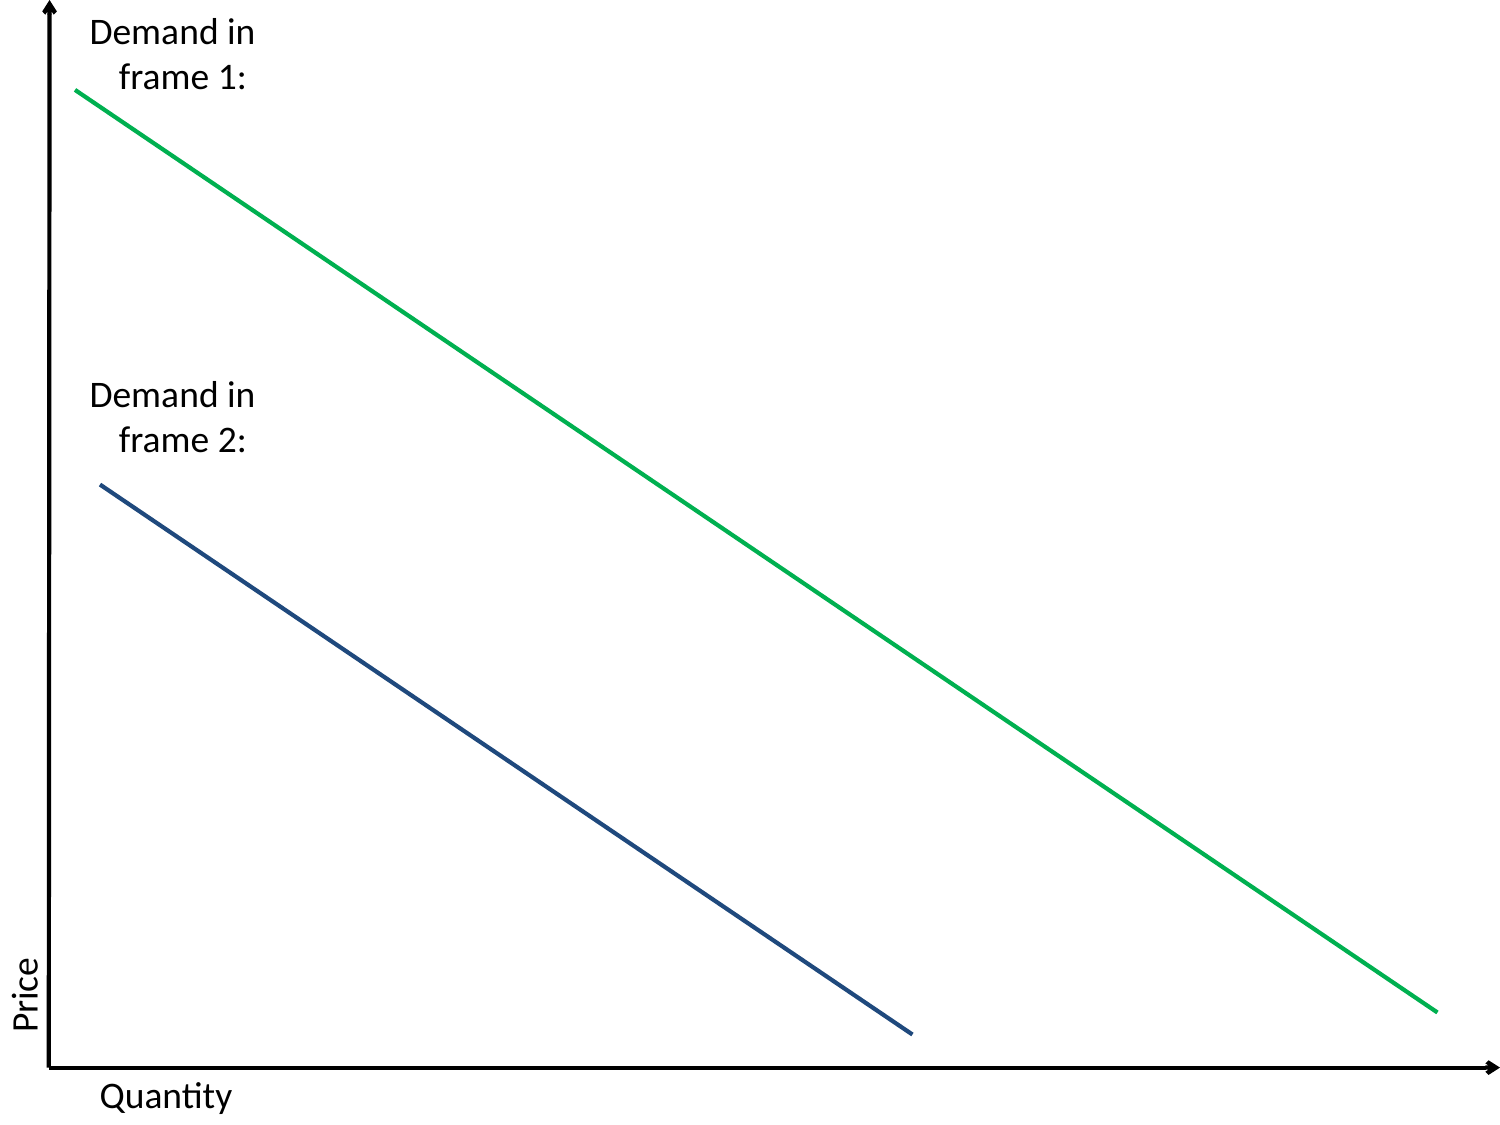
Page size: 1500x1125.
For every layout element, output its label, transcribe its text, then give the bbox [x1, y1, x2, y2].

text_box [99, 1021, 913, 1035]
text_box Price [0, 932, 43, 1058]
text_box Quantity [84, 1076, 250, 1124]
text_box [74, 89, 1438, 1013]
